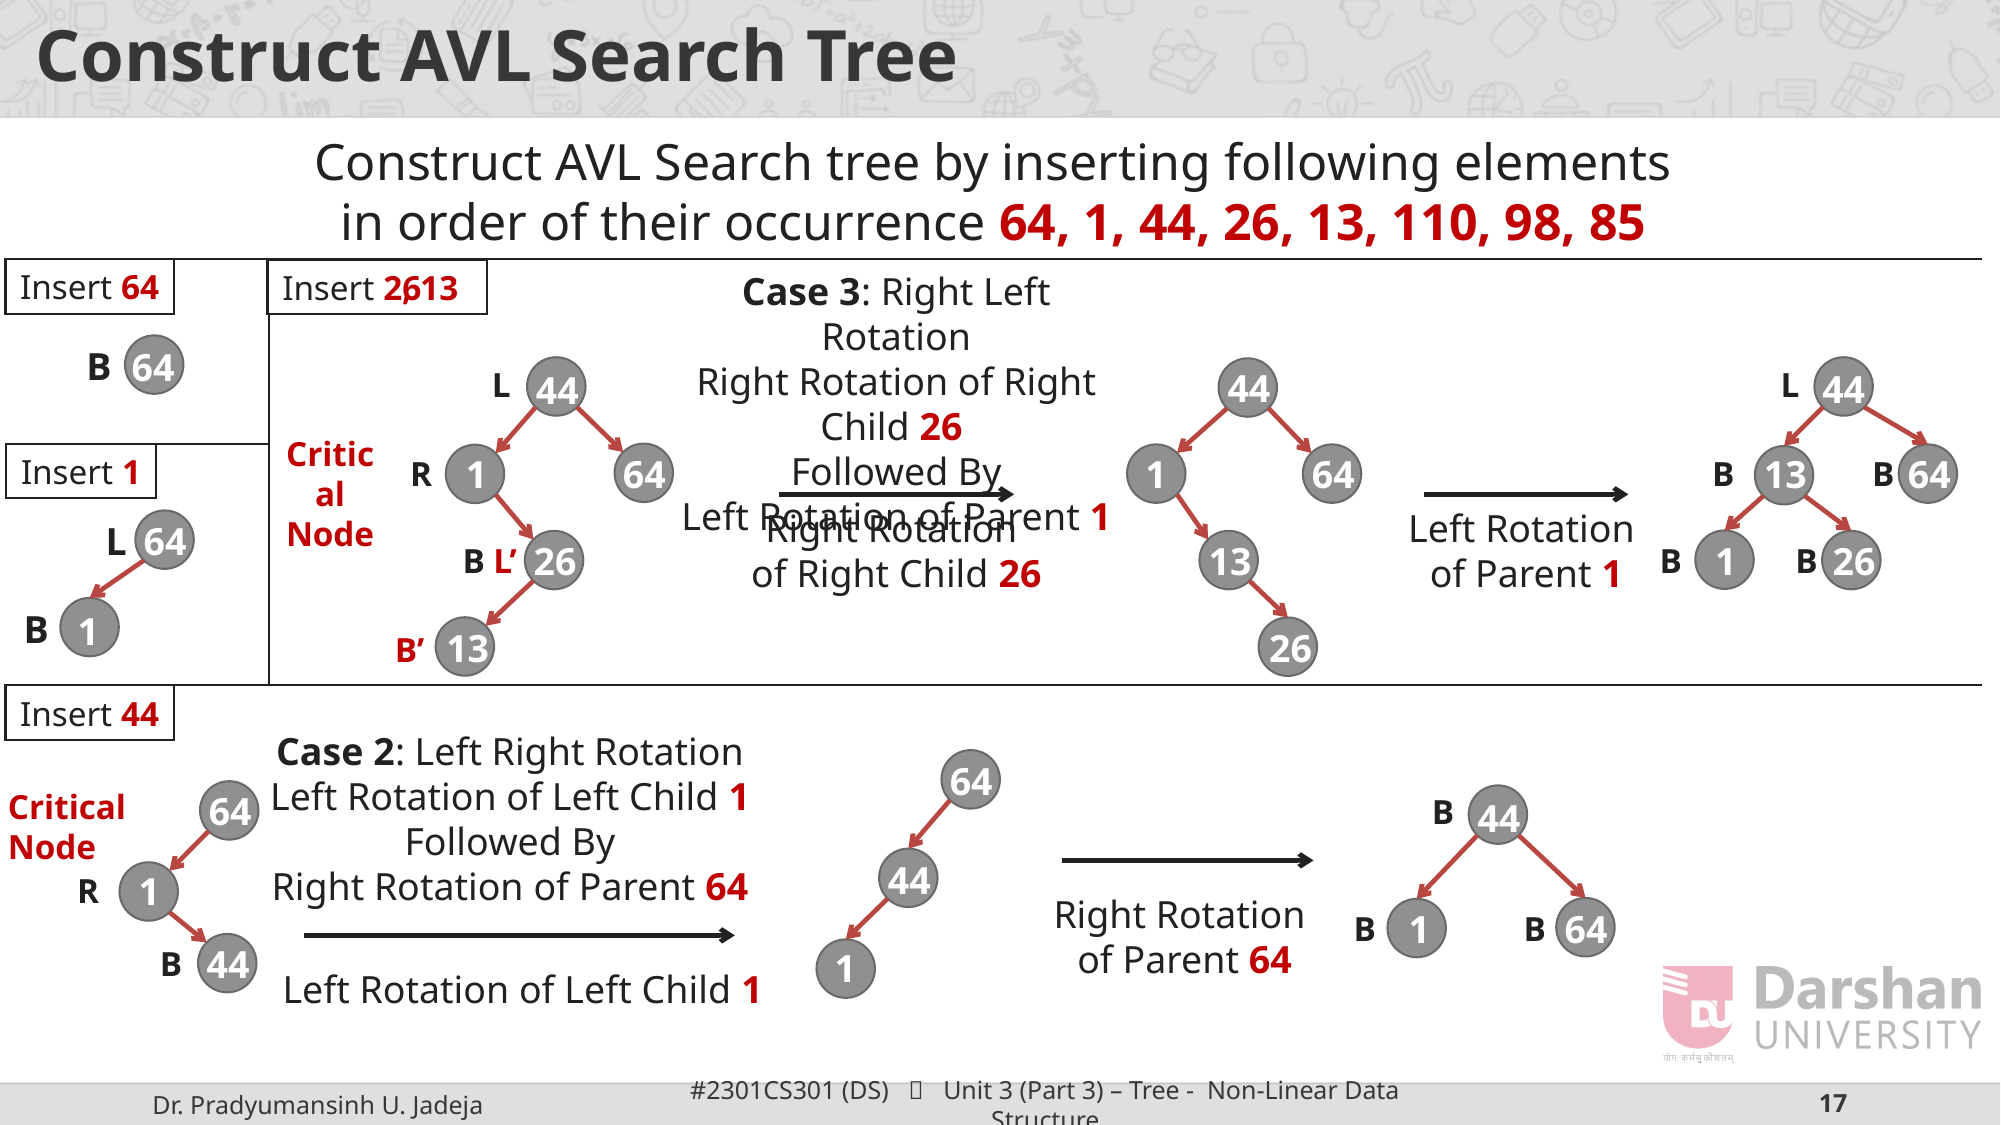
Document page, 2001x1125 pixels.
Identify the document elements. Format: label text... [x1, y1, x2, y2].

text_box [1195, 530, 1265, 591]
text_box Right Rotation of Right Child 26 [736, 497, 1057, 603]
text_box Left Rotation of Parent 1 [1393, 497, 1660, 603]
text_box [193, 933, 263, 994]
text_box L’ [478, 532, 520, 588]
text_box B [8, 599, 60, 659]
text_box B [1660, 532, 1695, 588]
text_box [1387, 897, 1446, 959]
text_box Insert 26 [269, 260, 387, 315]
text_box , 13 [387, 260, 474, 315]
text_box B [447, 532, 478, 588]
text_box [1249, 580, 1288, 618]
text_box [1518, 835, 1586, 899]
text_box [485, 580, 534, 626]
text_box B [1857, 446, 1894, 501]
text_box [60, 597, 119, 661]
text_box B [1417, 783, 1472, 835]
text_box B’ [380, 621, 433, 677]
text_box L [90, 510, 130, 560]
text_box B [145, 935, 193, 991]
text_box 64 [193, 780, 255, 840]
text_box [522, 357, 592, 420]
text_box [936, 749, 1006, 811]
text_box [1864, 407, 1928, 445]
text_box B [1508, 900, 1551, 956]
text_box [1804, 495, 1852, 531]
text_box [1551, 897, 1621, 959]
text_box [169, 831, 209, 871]
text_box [119, 859, 178, 921]
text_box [1809, 357, 1879, 419]
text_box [908, 800, 951, 849]
text_box B [1697, 446, 1751, 501]
text_box Insert 44 [4, 684, 175, 741]
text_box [1695, 530, 1754, 591]
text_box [89, 560, 144, 598]
text_box Critical Node [0, 779, 203, 874]
text_box L [1765, 357, 1809, 412]
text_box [130, 510, 200, 571]
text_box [520, 530, 590, 591]
text_box Insert 1 [5, 443, 157, 499]
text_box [1176, 408, 1228, 453]
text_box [433, 616, 503, 678]
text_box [845, 898, 888, 940]
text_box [1416, 835, 1478, 899]
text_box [1299, 443, 1368, 505]
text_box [169, 912, 207, 943]
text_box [1894, 443, 1964, 505]
text_box R [62, 862, 117, 918]
title Construct AVL Search Tree [0, 0, 2000, 117]
text_box B [1338, 900, 1387, 956]
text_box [495, 407, 536, 454]
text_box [1214, 357, 1284, 418]
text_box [495, 494, 534, 540]
text_box Construct AVL Search tree by inserting following elements in order of their occurrence 64, 1, 44, 26, 13, 110, 98, 85 [274, 122, 1713, 258]
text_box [1751, 443, 1820, 505]
text_box B [1780, 532, 1819, 588]
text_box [874, 848, 944, 911]
text_box R [396, 446, 450, 501]
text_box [118, 335, 188, 397]
text_box 1 [451, 444, 503, 504]
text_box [576, 407, 624, 453]
text_box Left Rotation of Node 4 [1663, 966, 1981, 1063]
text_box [1268, 408, 1312, 453]
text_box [1126, 443, 1186, 505]
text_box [1464, 785, 1534, 848]
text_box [1176, 494, 1209, 540]
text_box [1784, 407, 1824, 446]
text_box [816, 936, 875, 998]
text_box Case 2: Left Right Rotation Left Rotation of Left Child 1 Followed By Right Rotation of Parent 64 [255, 720, 765, 915]
text_box L [477, 357, 522, 412]
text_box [1256, 616, 1326, 678]
text_box Left Rotation of Left Child 1 [267, 958, 778, 1019]
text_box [610, 443, 679, 505]
text_box B [71, 335, 118, 396]
text_box Insert 26 [474, 260, 488, 315]
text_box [1724, 495, 1764, 531]
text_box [1819, 530, 1889, 591]
text_box Insert 64 [4, 258, 175, 315]
text_box Case 3: Right Left Rotation Right Rotation of Right Child 26 Followed By Left Rotation of Parent 1 [648, 260, 1145, 546]
text_box Critical Node [269, 425, 396, 561]
text_box Right Rotation of Parent 64 [1038, 883, 1331, 989]
